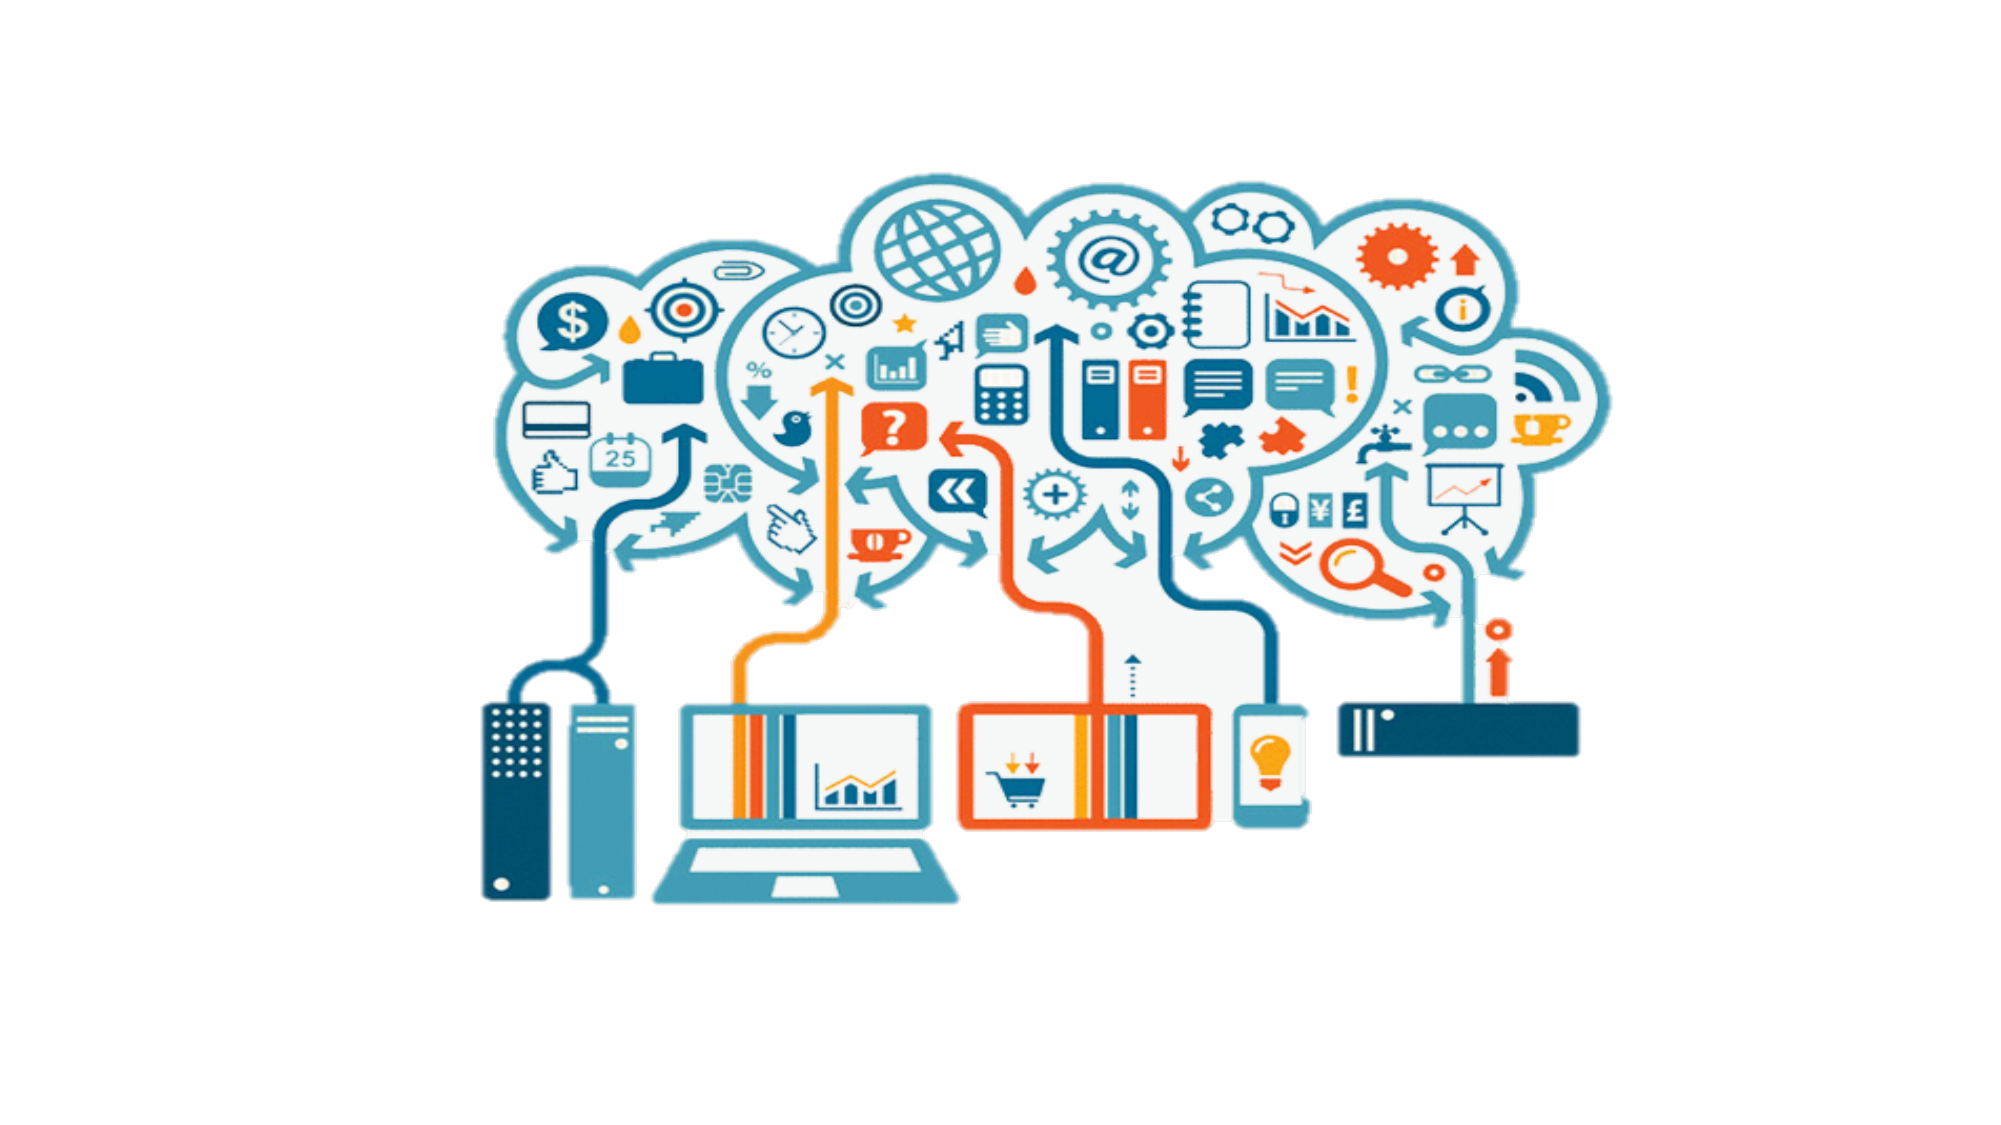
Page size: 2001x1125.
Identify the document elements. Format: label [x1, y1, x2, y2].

list [250, 75, 1779, 998]
